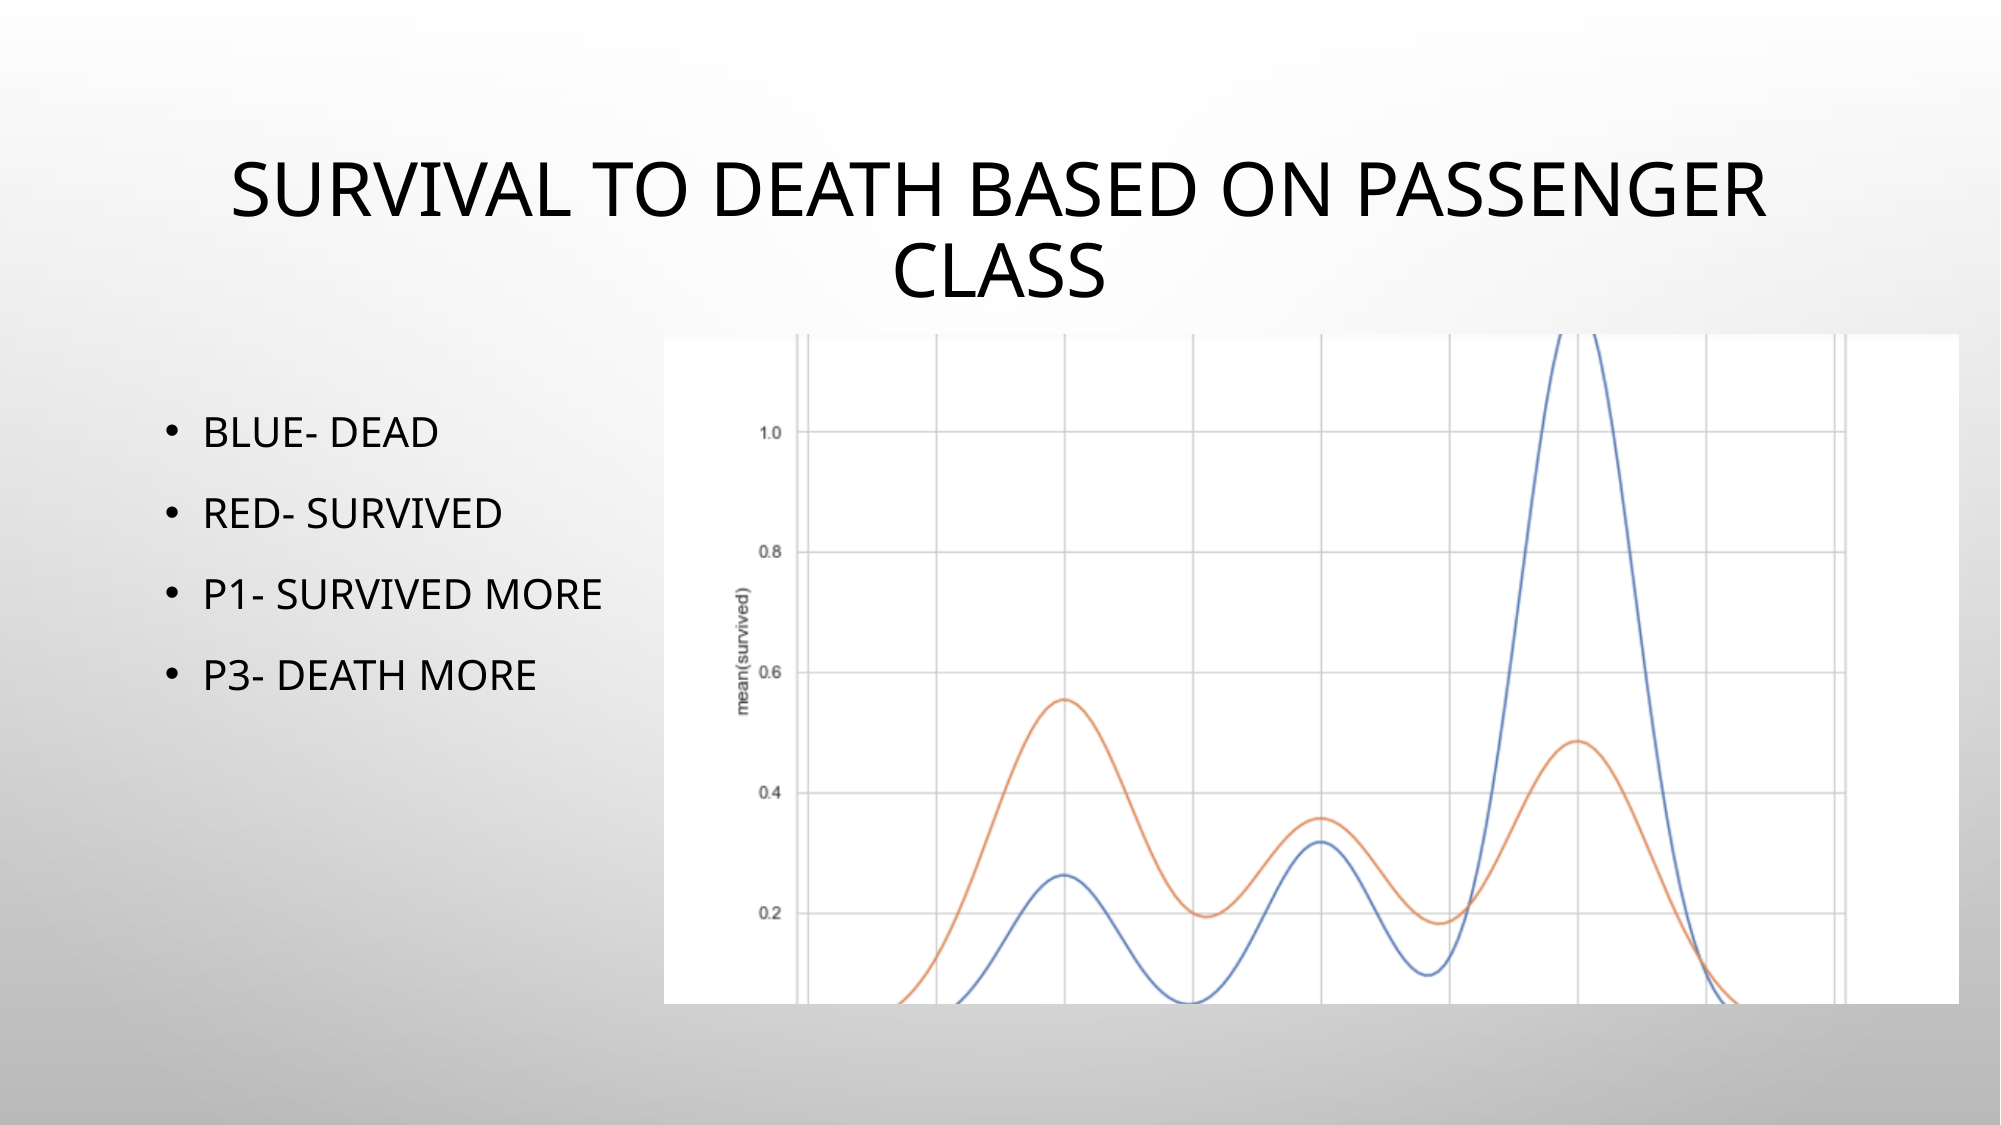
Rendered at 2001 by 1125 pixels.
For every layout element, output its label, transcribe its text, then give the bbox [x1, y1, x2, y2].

title Survival to death based on Passenger Class [149, 101, 1851, 364]
picture [0, 0, 2000, 1125]
list Blue- dead Red- Survived P1- survived more P3- Death More [149, 388, 658, 950]
